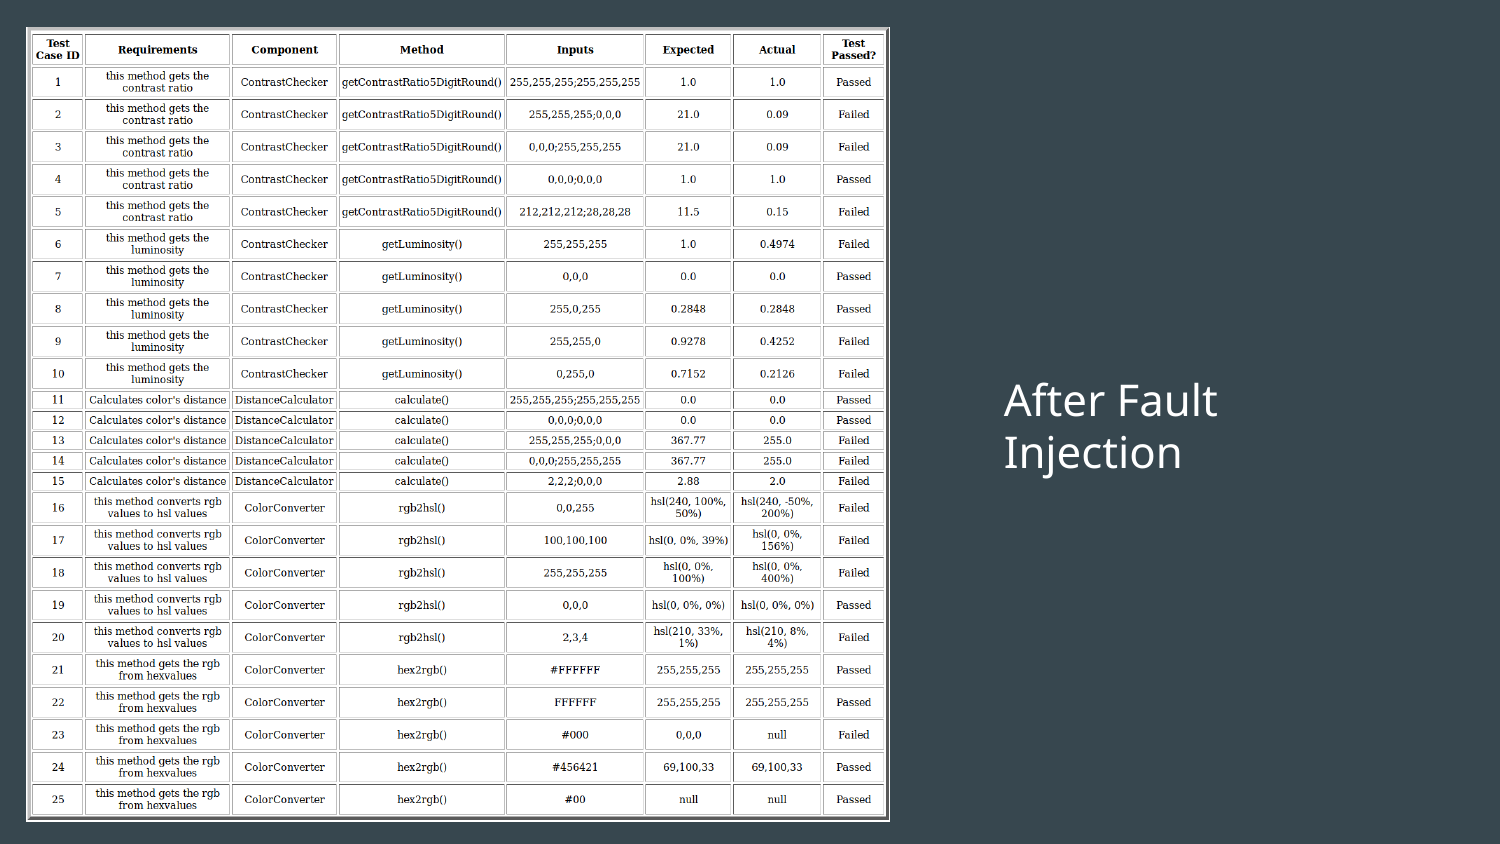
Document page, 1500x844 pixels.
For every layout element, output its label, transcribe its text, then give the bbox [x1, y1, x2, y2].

list After Fault Injection [988, 375, 1321, 475]
picture [26, 27, 890, 823]
